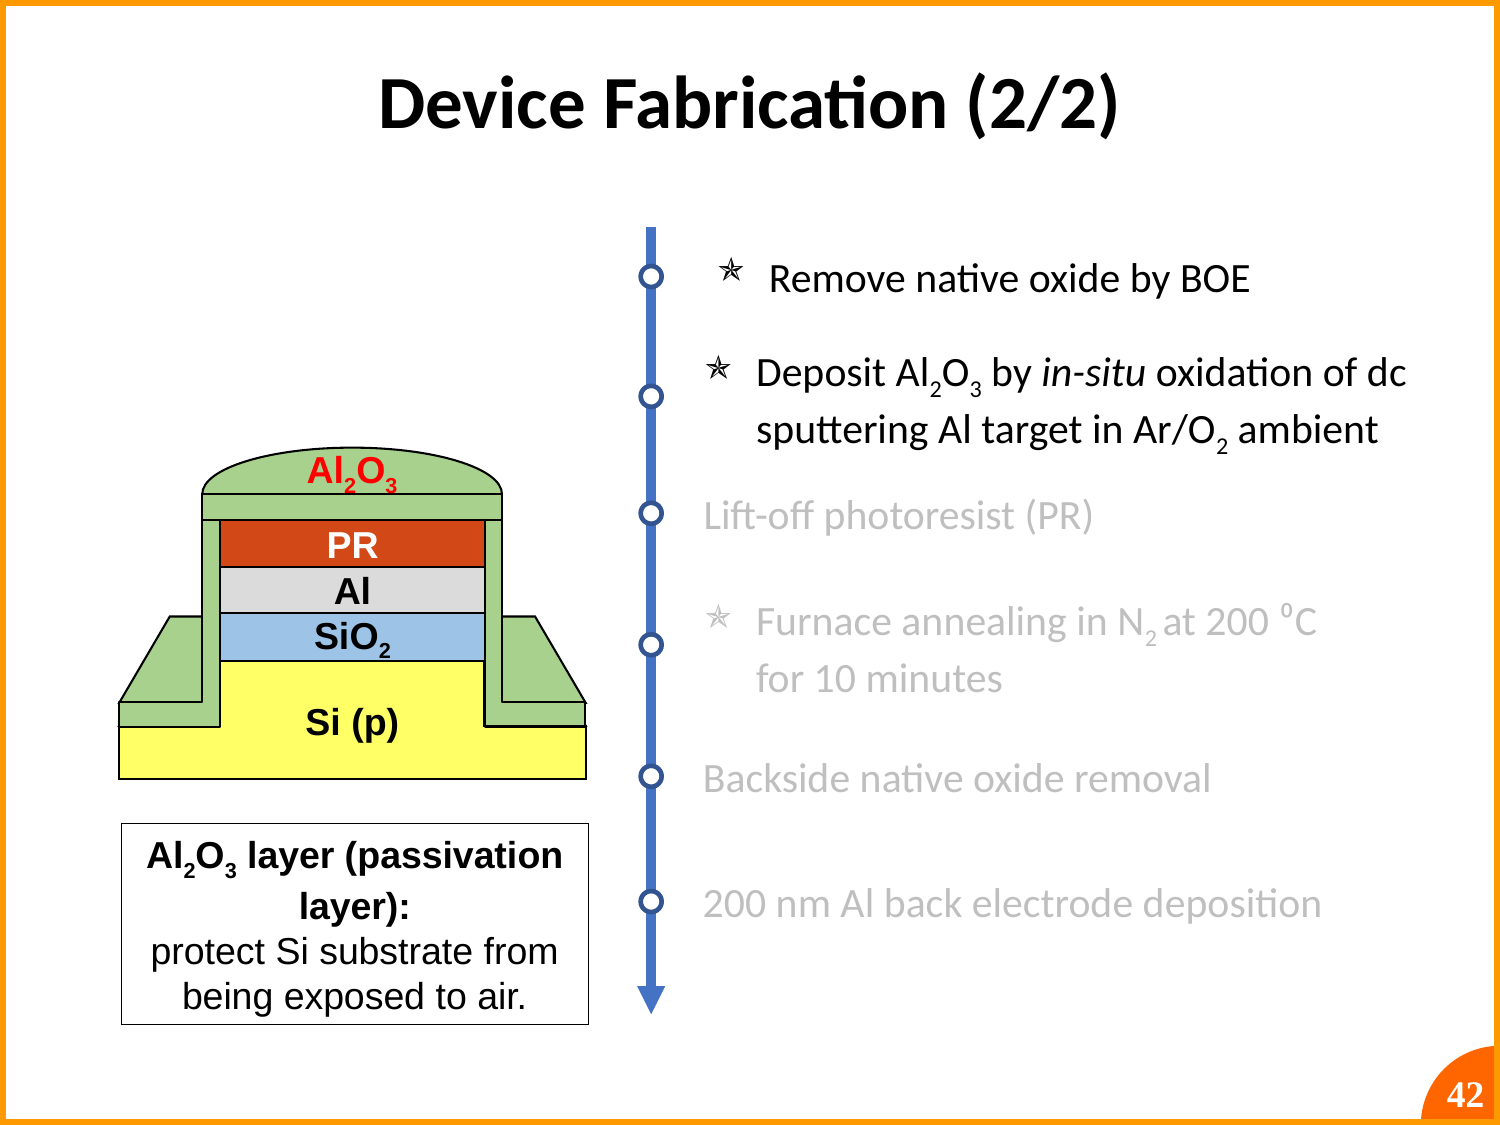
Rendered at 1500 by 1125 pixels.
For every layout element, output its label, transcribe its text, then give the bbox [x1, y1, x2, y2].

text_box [640, 337, 1444, 455]
text_box Al2O3 layer (passivation layer): protect Si substrate from being exposed to air. [121, 823, 589, 1025]
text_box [640, 743, 1230, 810]
slide_number 42 [1416, 1062, 1500, 1123]
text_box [640, 242, 1280, 310]
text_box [118, 438, 586, 728]
title Device Fabrication (2/2) [24, 24, 1475, 173]
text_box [640, 480, 1114, 547]
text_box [640, 868, 1341, 935]
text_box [640, 586, 1341, 703]
text_box Si (p) [119, 736, 586, 780]
